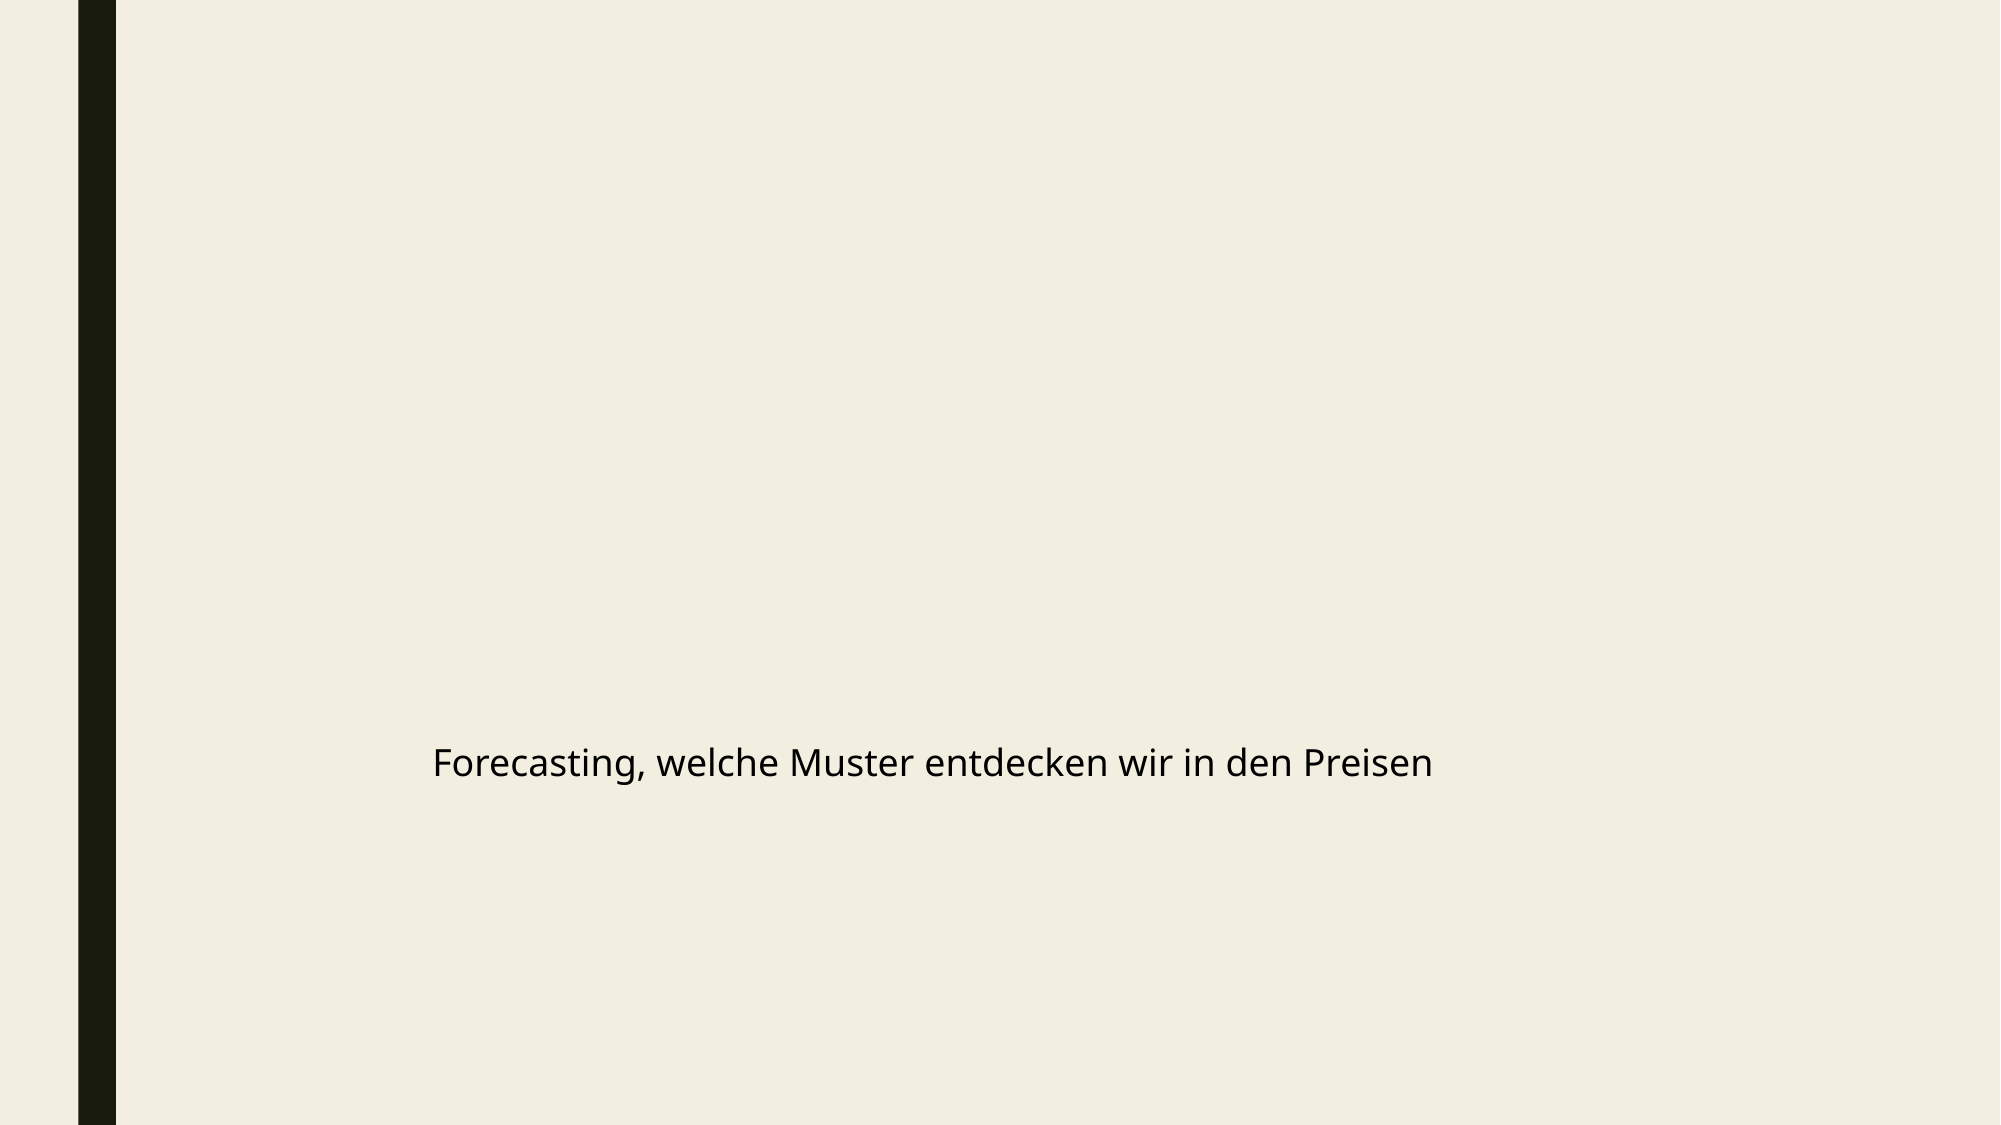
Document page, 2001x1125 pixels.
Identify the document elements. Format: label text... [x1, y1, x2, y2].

text_box Forecasting, welche Muster entdecken wir in den Preisen [417, 731, 1450, 791]
